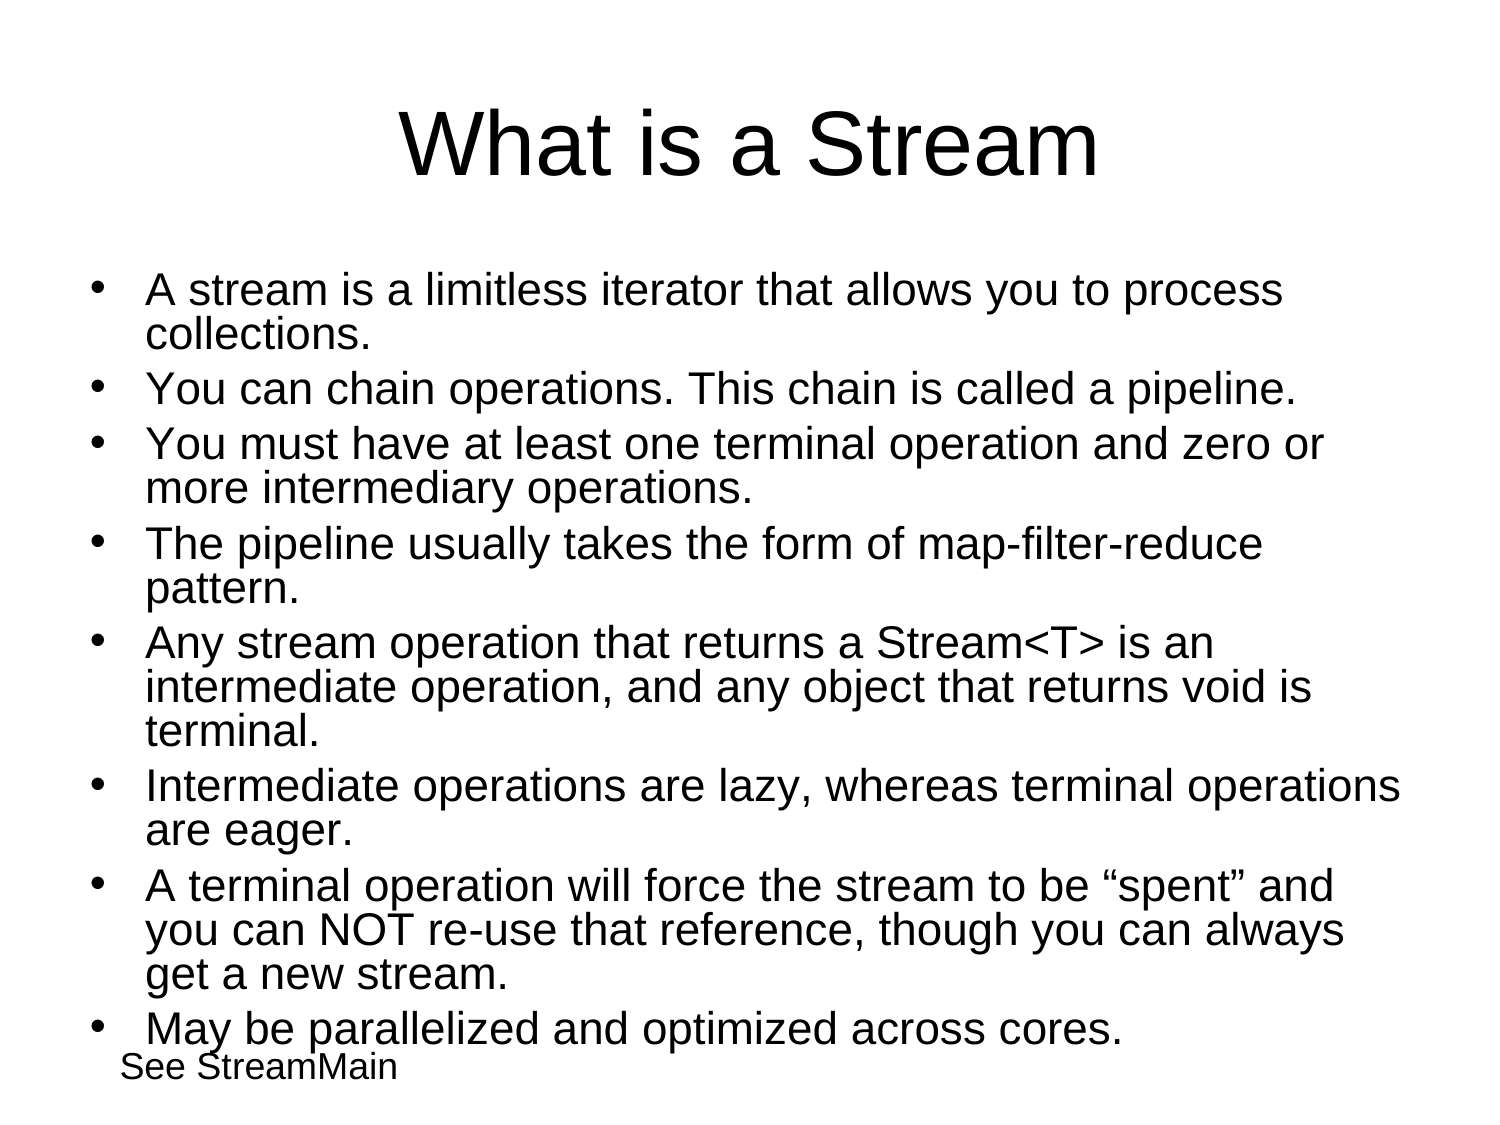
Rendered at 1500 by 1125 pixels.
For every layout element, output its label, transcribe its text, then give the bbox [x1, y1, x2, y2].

text_box A stream is a limitless iterator that allows you to process collections. You can chain operations. This chain is called a pipeline. You must have at least one terminal operation and zero or more intermediary operations. The pipeline usually takes the form of map-filter-reduce pattern. Any stream operation that returns a Stream<T> is an intermediate operation, and any object that returns void is terminal. Intermediate operations are lazy, whereas terminal operations are eager. A terminal operation will force the stream to be “spent” and you can NOT re-use that reference, though you can always get a new stream. May be parallelized and optimized across cores. [74, 262, 1425, 1005]
text_box What is a Stream [74, 45, 1425, 233]
text_box See StreamMain [104, 1034, 660, 1095]
